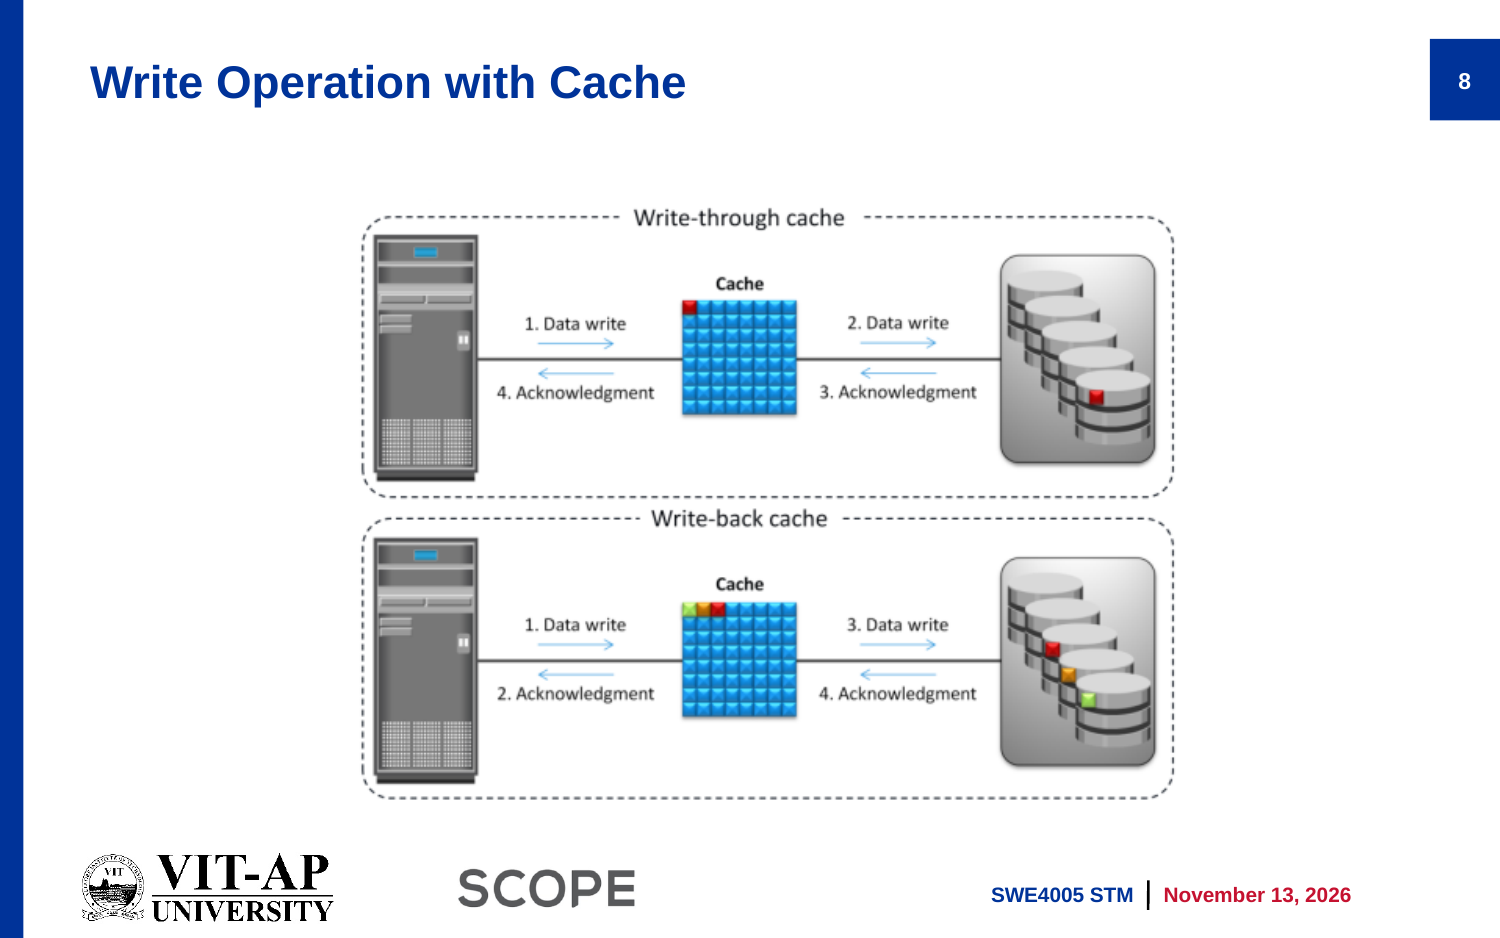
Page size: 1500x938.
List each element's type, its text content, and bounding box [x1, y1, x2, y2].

slide_number 8 [1429, 45, 1500, 116]
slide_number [1149, 868, 1424, 919]
footer SWE4005 STM [673, 868, 1149, 919]
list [293, 198, 1207, 800]
picture [76, 846, 337, 928]
title Write Operation with Cache [74, 37, 1430, 124]
picture [454, 864, 641, 910]
